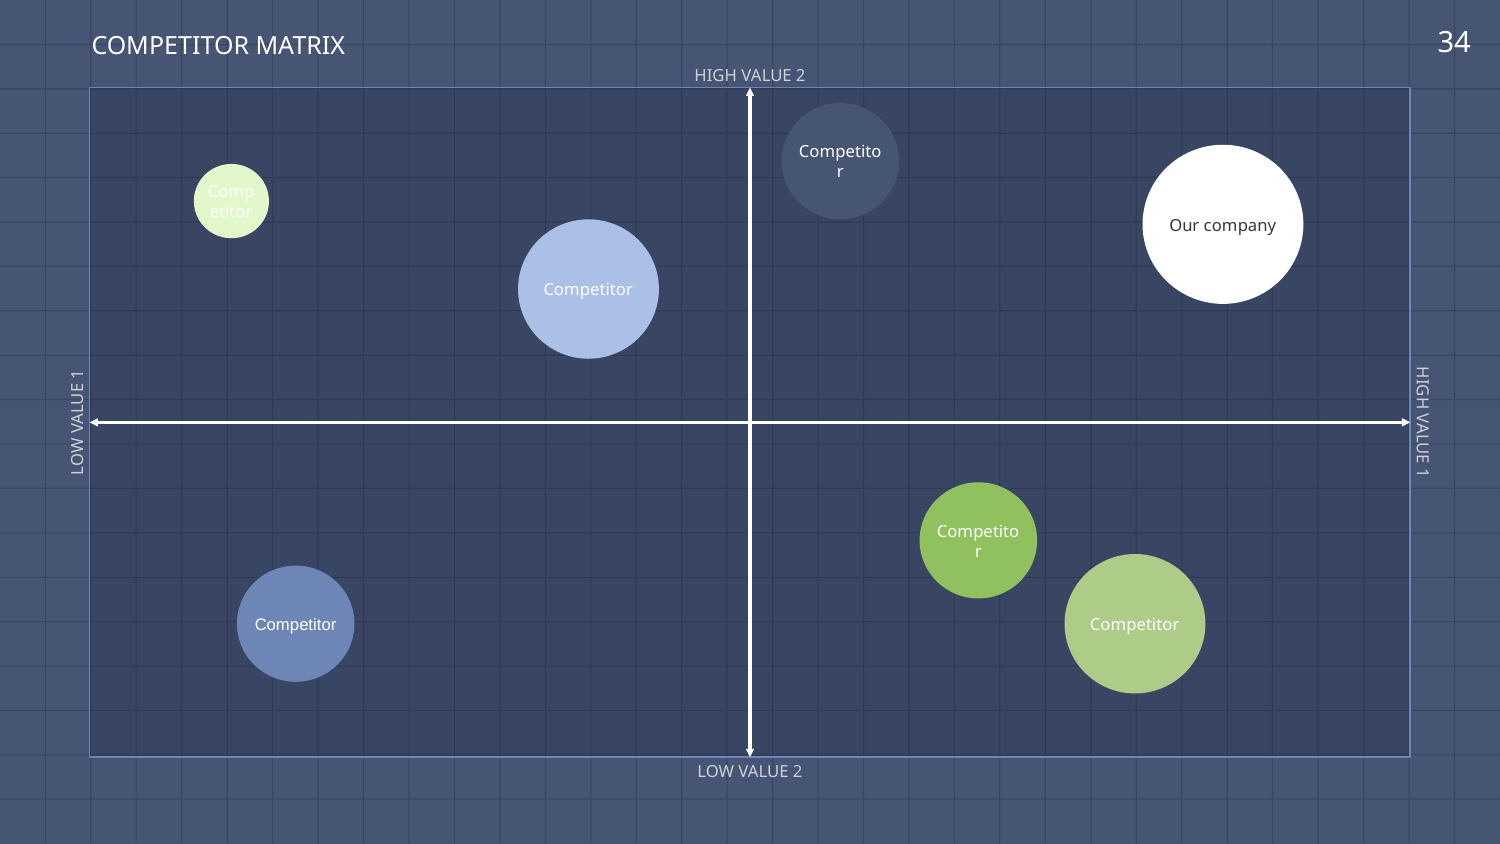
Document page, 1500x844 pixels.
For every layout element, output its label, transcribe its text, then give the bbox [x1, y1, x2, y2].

text_box [751, 87, 1411, 421]
text_box HIGH VALUE 2 [646, 61, 854, 88]
text_box Competitor [518, 219, 659, 359]
text_box Competitor [193, 163, 269, 239]
text_box [754, 430, 1411, 758]
text_box Competitor [781, 103, 900, 220]
text_box Competitor [919, 482, 1038, 599]
title COMPETITOR MATRIX [76, 0, 1408, 90]
text_box [89, 87, 749, 421]
text_box Competitor [1064, 553, 1206, 694]
text_box Competitor [236, 565, 355, 682]
text_box LOW VALUE 2 [646, 757, 854, 784]
text_box [89, 430, 745, 758]
slide_number 34 [1408, 0, 1500, 88]
text_box LOW VALUE 1 [63, 320, 90, 525]
text_box Our company [1142, 144, 1304, 304]
text_box HIGH VALUE 1 [1410, 320, 1437, 525]
